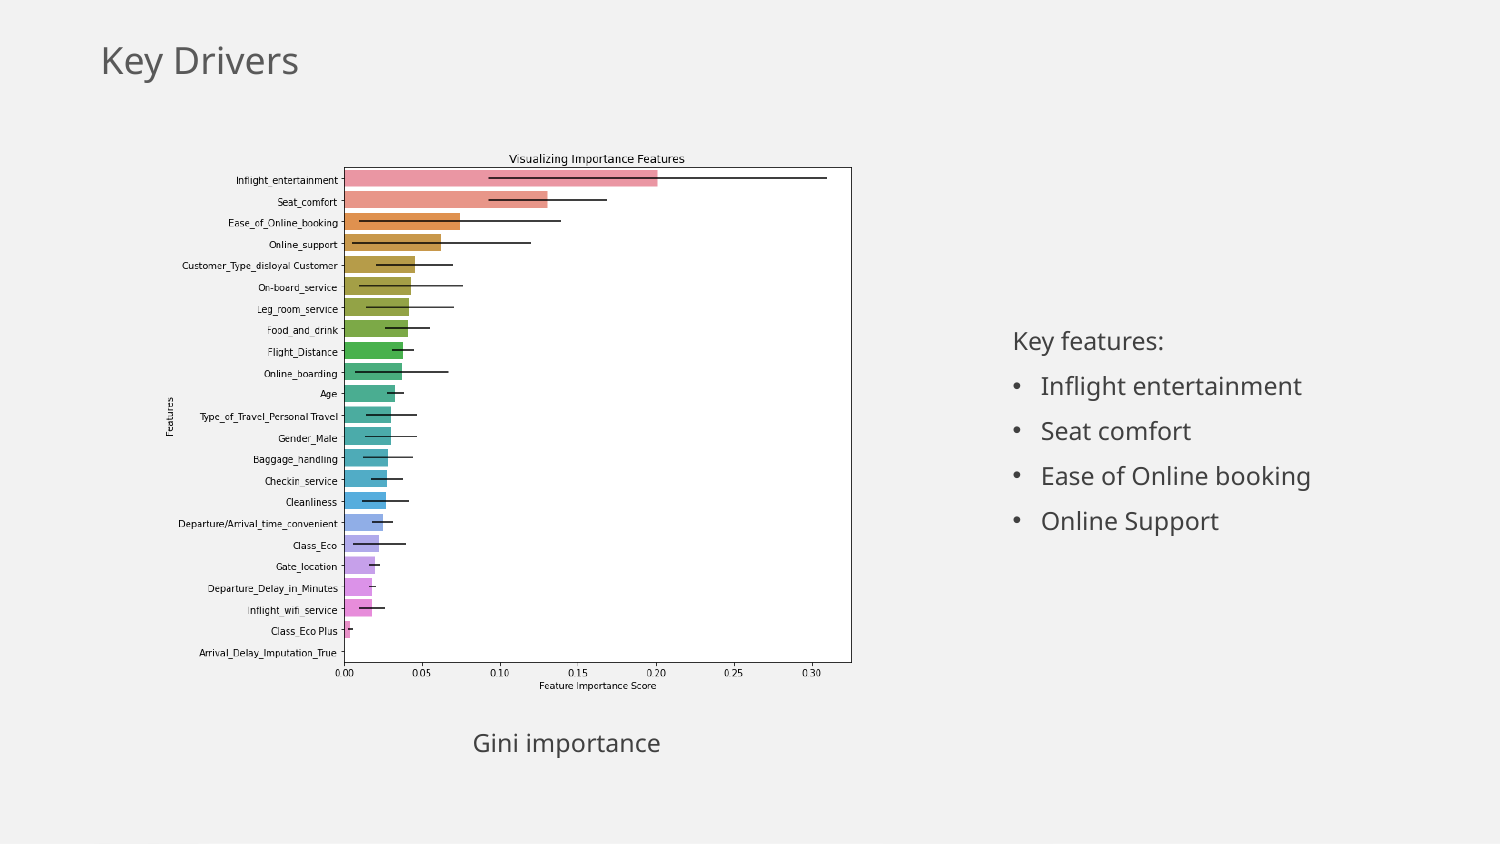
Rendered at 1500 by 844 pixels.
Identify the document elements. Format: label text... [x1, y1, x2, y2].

text_box Key features: Inflight entertainment Seat comfort Ease of Online booking Online Support [998, 303, 1398, 543]
text_box Key Drivers [100, 28, 632, 91]
text_box Gini importance [366, 705, 768, 765]
picture [159, 147, 857, 697]
